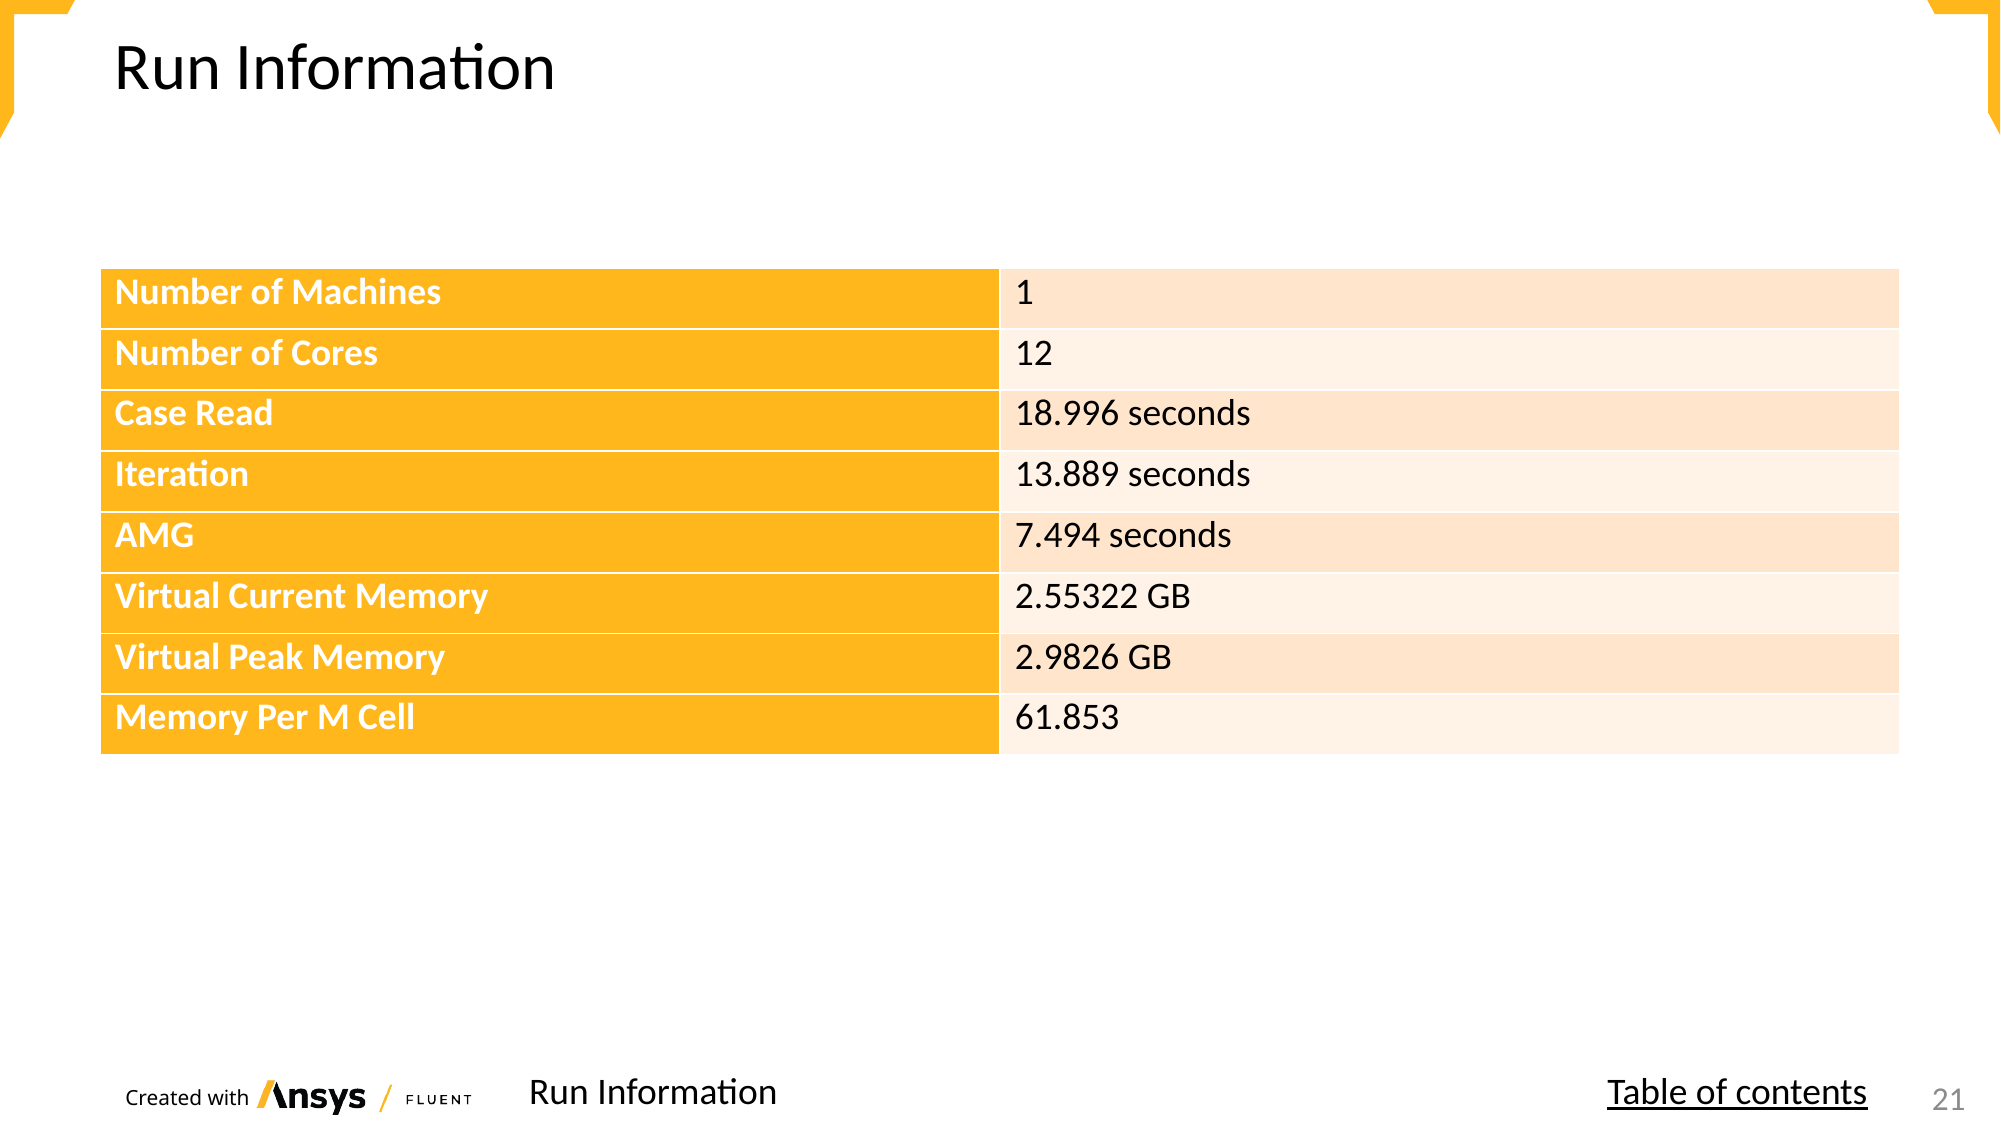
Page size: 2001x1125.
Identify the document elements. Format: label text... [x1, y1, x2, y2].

table_cell Iteration [101, 452, 999, 511]
table_cell 7.494 seconds [1001, 513, 1899, 572]
table_cell Memory Per M Cell [101, 695, 999, 754]
slide_number 17 [1905, 1077, 1981, 1118]
table_cell Virtual Peak Memory [101, 634, 999, 693]
table_cell 2.55322 GB [1001, 574, 1899, 633]
table_cell Virtual Current Memory [101, 574, 999, 633]
title Run Information [99, 24, 1900, 95]
table_cell 13.889 seconds [1001, 452, 1899, 511]
table_cell Number of Cores [101, 330, 999, 389]
picture [256, 1080, 474, 1115]
table_cell 2.9826 GB [1001, 634, 1899, 693]
table_cell 18.996 seconds [1001, 391, 1899, 450]
list Run Information [514, 1065, 1587, 1118]
table_cell Case Read [101, 391, 999, 450]
table_cell 61.853 [1001, 695, 1899, 754]
table_header 1 [1001, 269, 1899, 328]
table_cell AMG [101, 513, 999, 572]
table_header Number of Machines [101, 269, 999, 328]
table_cell 12 [1001, 330, 1899, 389]
list Table of contents [1592, 1065, 1901, 1117]
